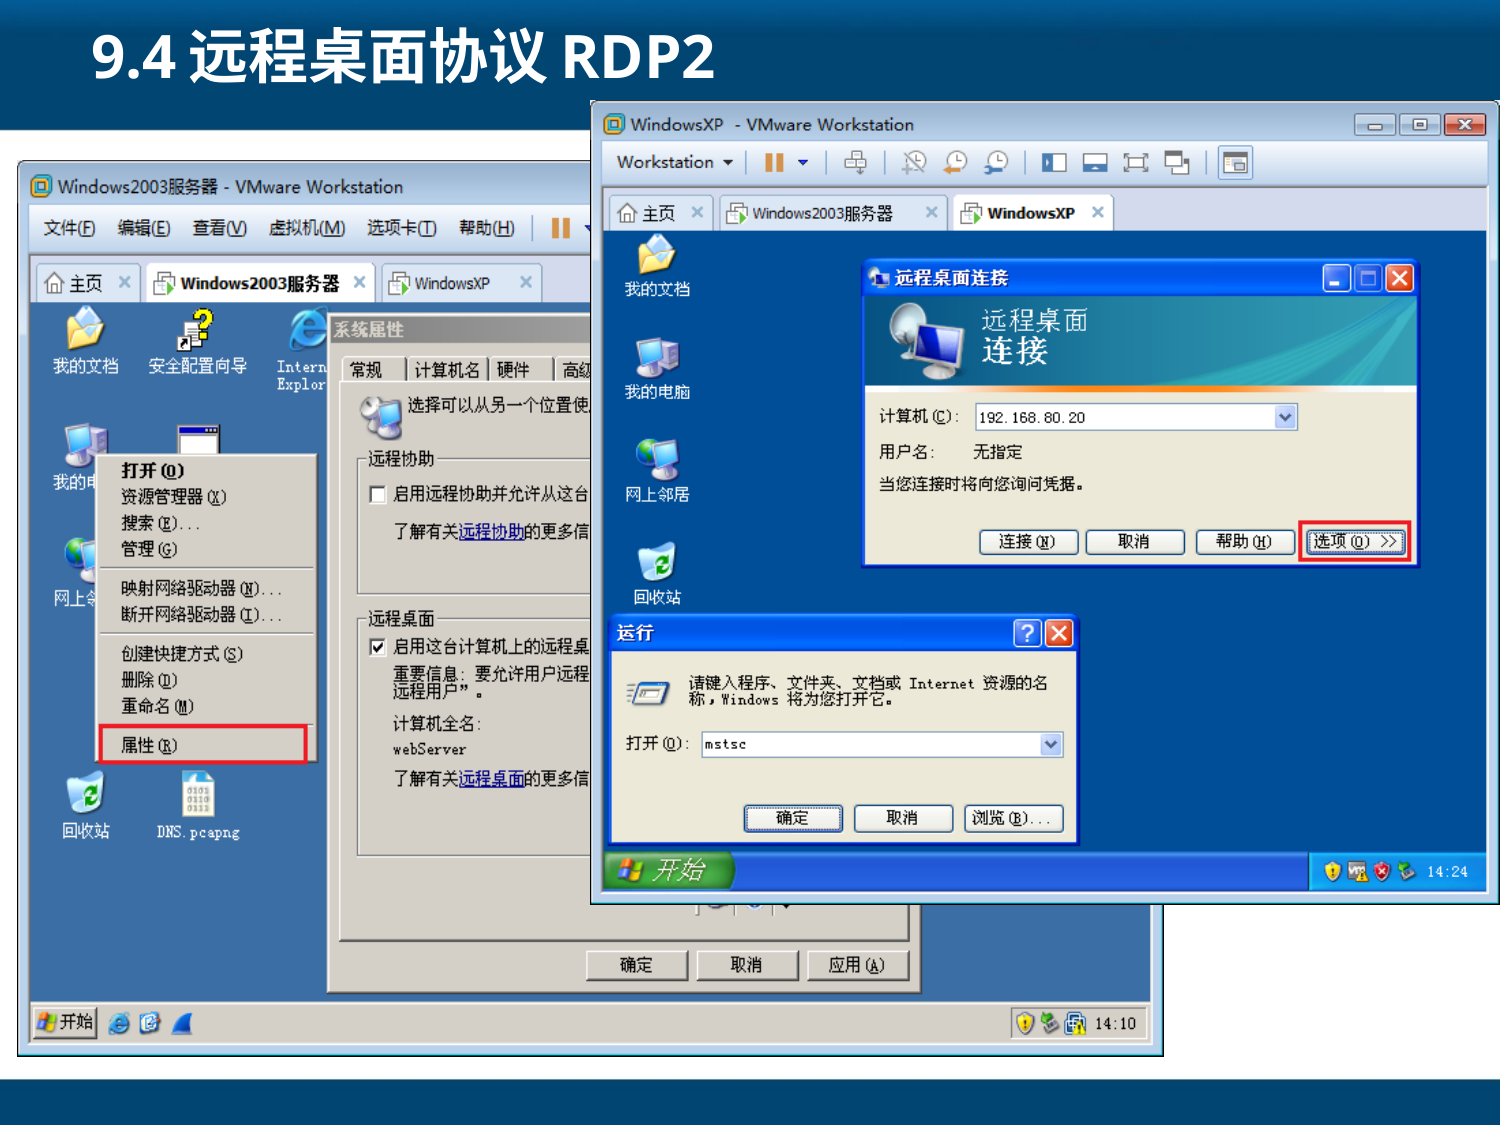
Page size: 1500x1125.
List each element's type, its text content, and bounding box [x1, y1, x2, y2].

picture [0, 0, 1500, 1125]
title 9.4远程桌面协议RDP2 [76, 19, 1427, 100]
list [17, 160, 1164, 1057]
